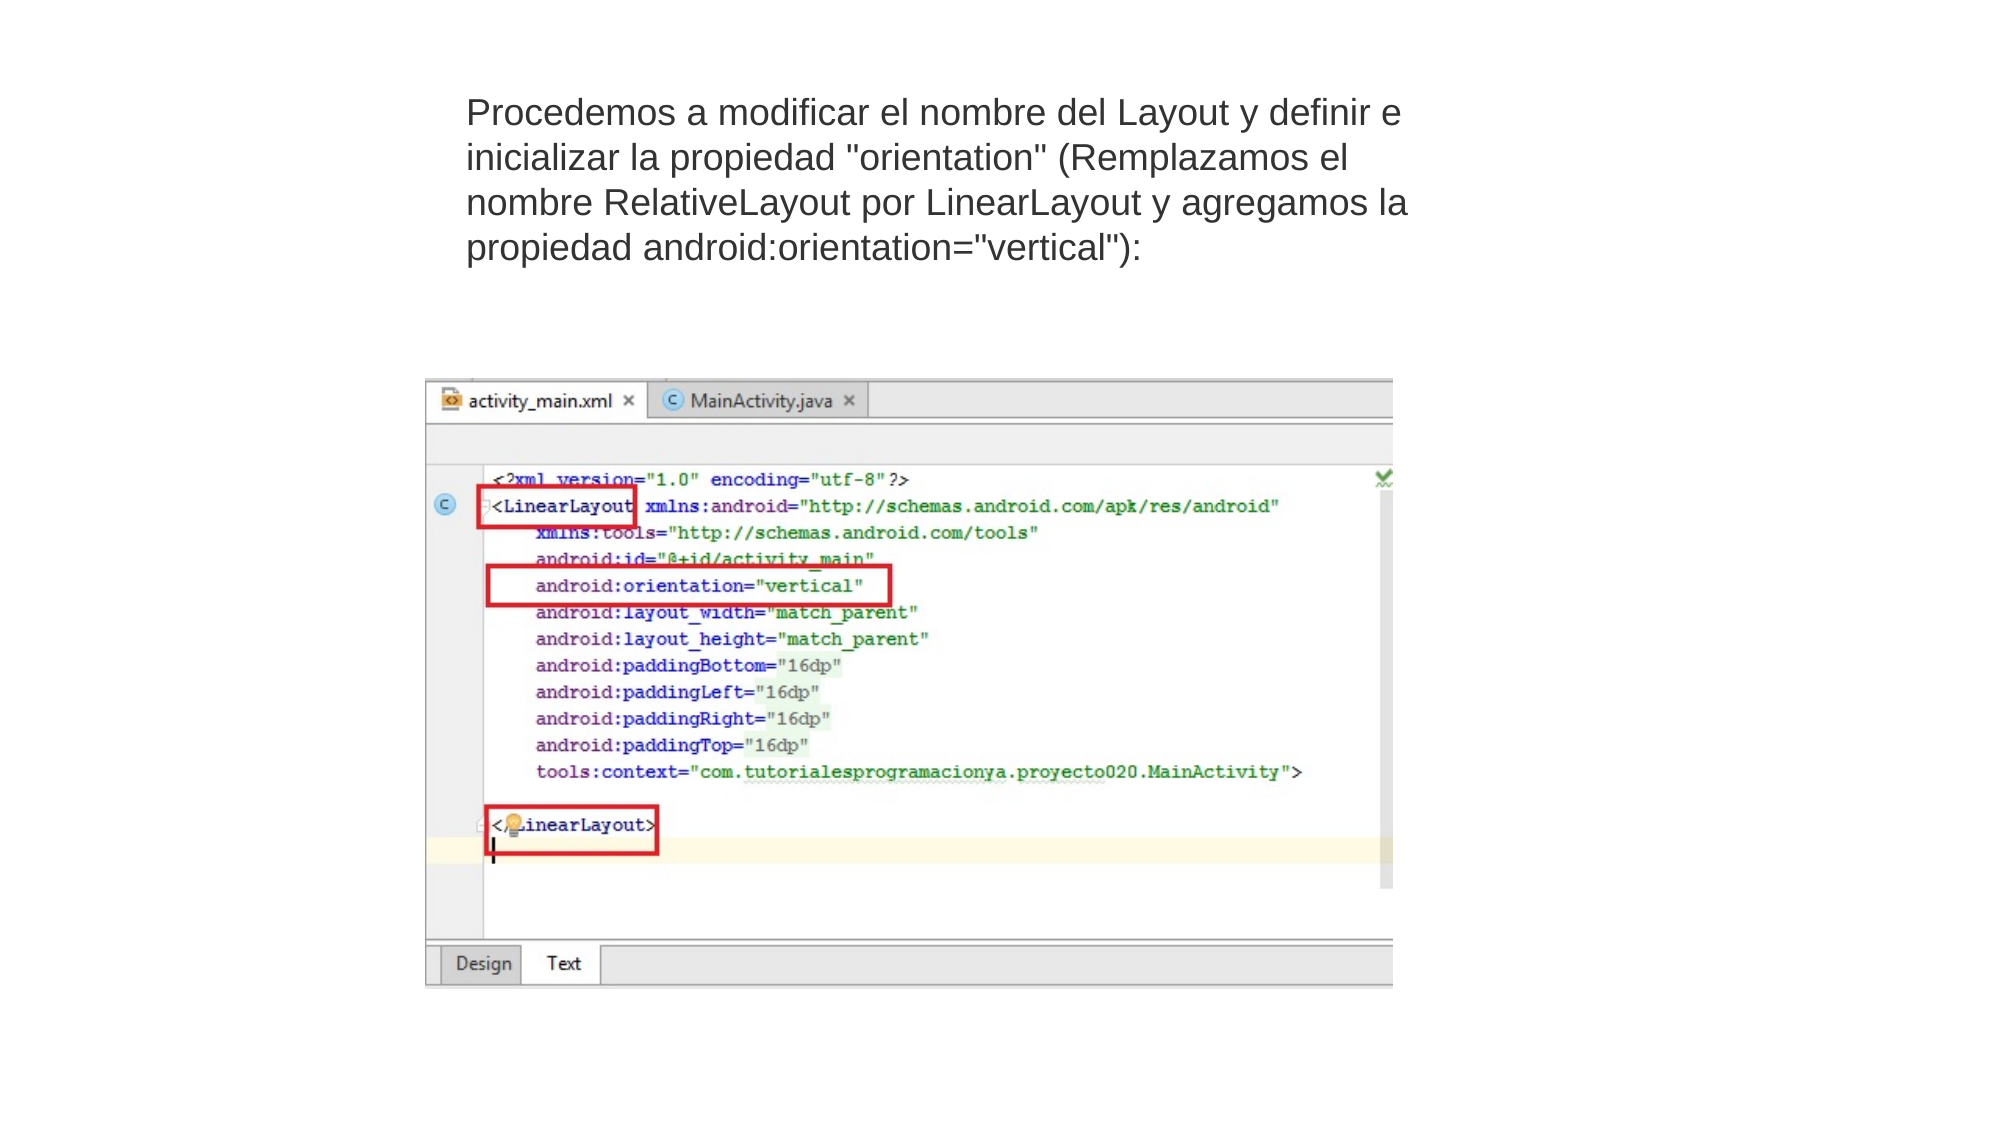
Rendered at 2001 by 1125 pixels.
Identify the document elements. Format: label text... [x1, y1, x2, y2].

text_box Procedemos a modificar el nombre del Layout y definir e inicializar la propiedad "orientation" (Remplazamos el nombre RelativeLayout por LinearLayout y agregamos la propiedad android:orientation="vertical"): [451, 80, 1452, 275]
picture [425, 378, 1393, 990]
